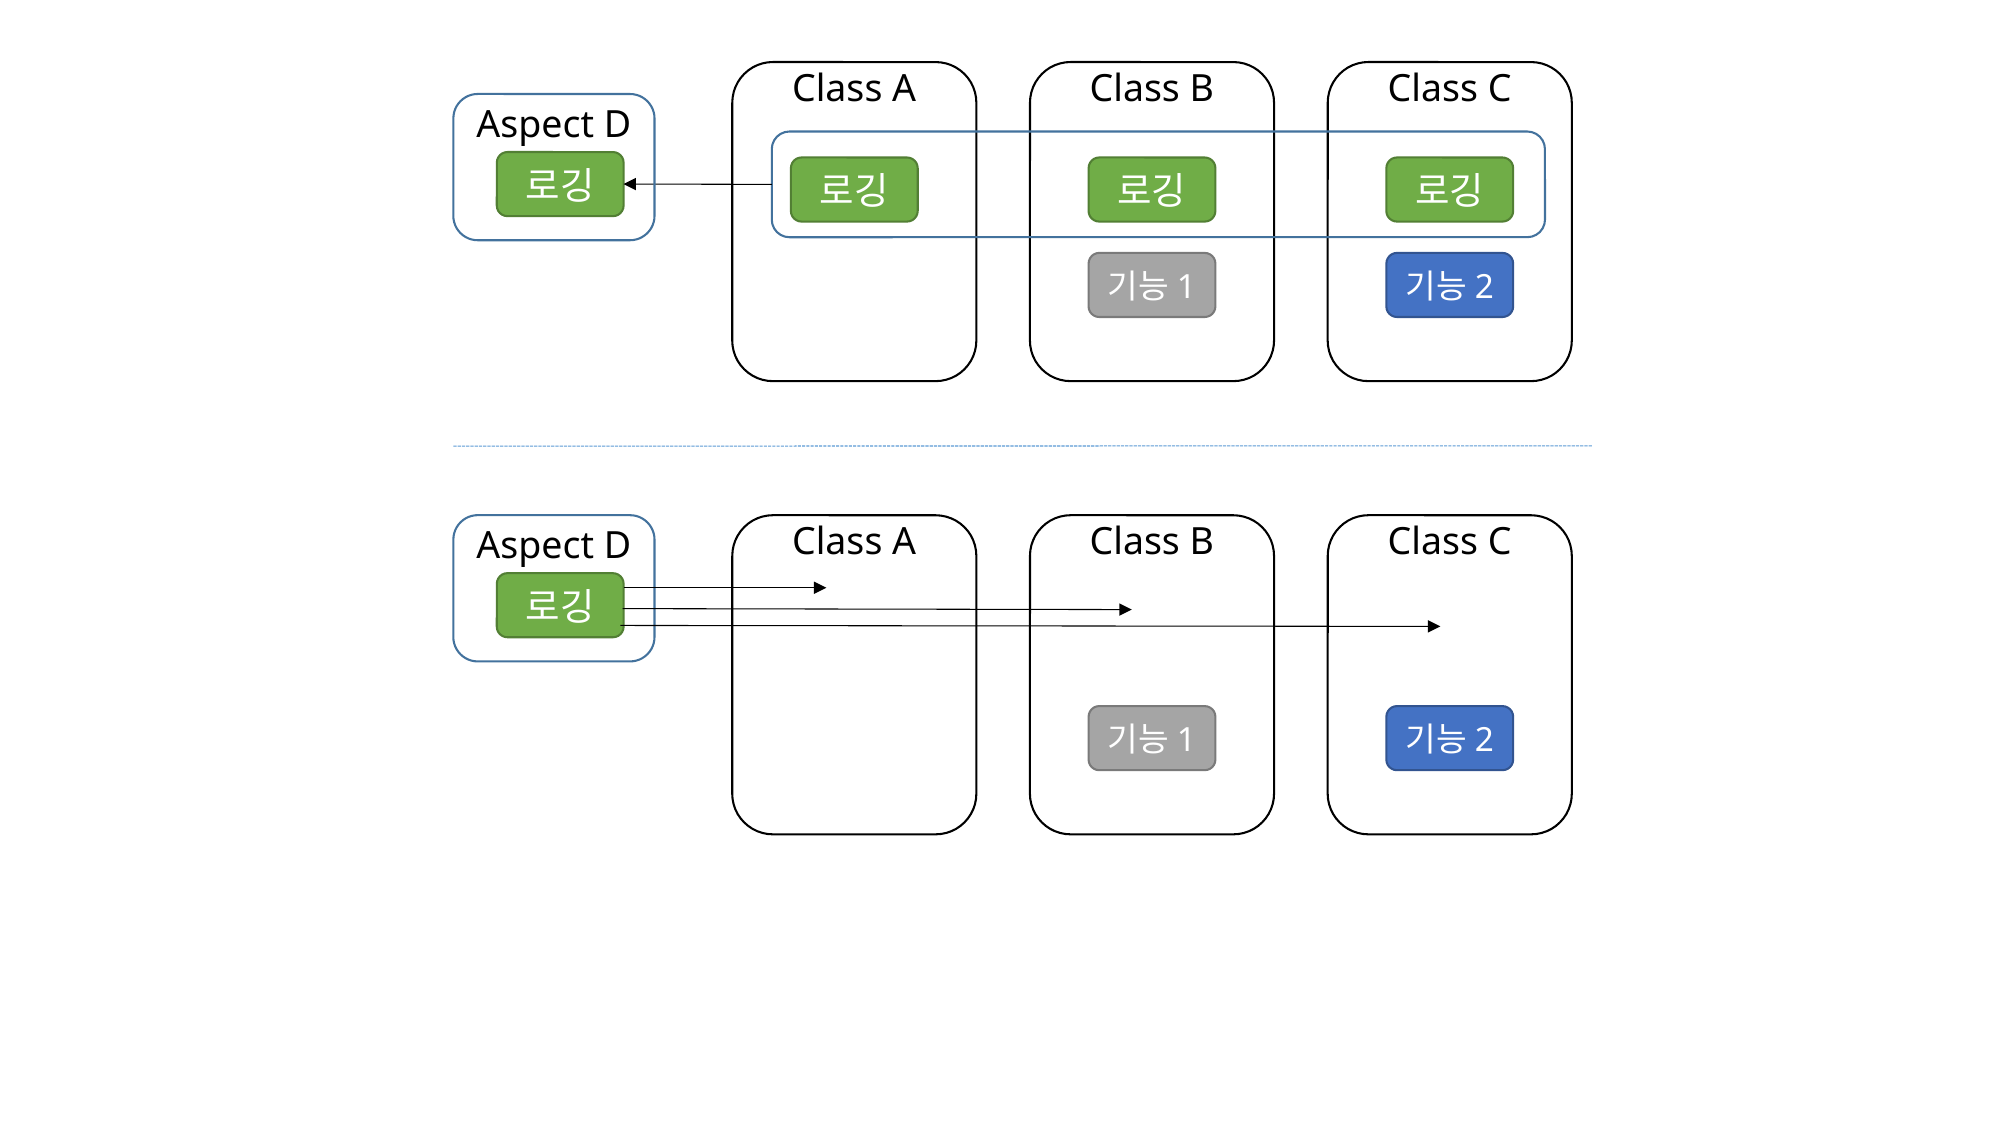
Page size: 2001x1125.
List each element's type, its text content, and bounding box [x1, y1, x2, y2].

text_box Class A [731, 185, 978, 383]
text_box Class C [1326, 514, 1573, 836]
text_box 기능1 [1087, 251, 1217, 319]
text_box Class B [1028, 627, 1276, 836]
text_box [770, 130, 1547, 239]
text_box Class A [731, 610, 978, 625]
text_box Class B [1028, 239, 1276, 383]
text_box 기능2 [1385, 705, 1515, 772]
text_box Aspect D [452, 514, 656, 663]
text_box Class B [1028, 514, 1276, 625]
text_box Aspect D [452, 92, 656, 242]
text_box Class A [731, 627, 978, 836]
text_box 기능2 [1385, 251, 1515, 319]
text_box 기능1 [1087, 705, 1217, 772]
text_box Class C [1326, 60, 1573, 383]
text_box Class A [731, 60, 978, 183]
text_box Class A [731, 514, 978, 608]
text_box Class B [1028, 60, 1276, 130]
